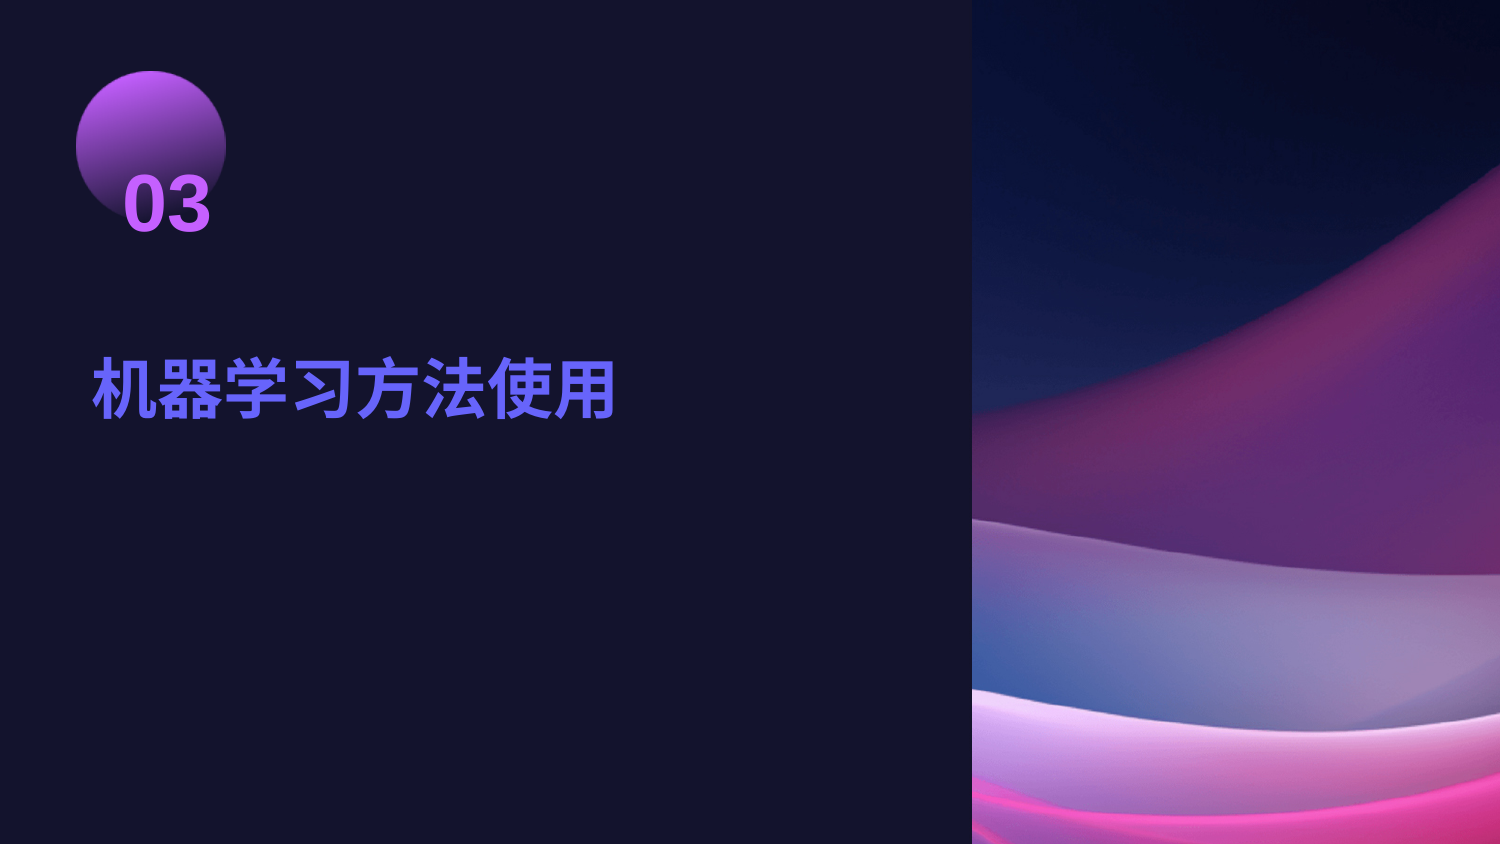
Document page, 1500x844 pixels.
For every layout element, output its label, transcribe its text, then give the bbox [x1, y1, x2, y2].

picture [0, 0, 1500, 844]
text_box 机器学习方法使用 [76, 321, 933, 443]
text_box 03 [56, 121, 280, 263]
